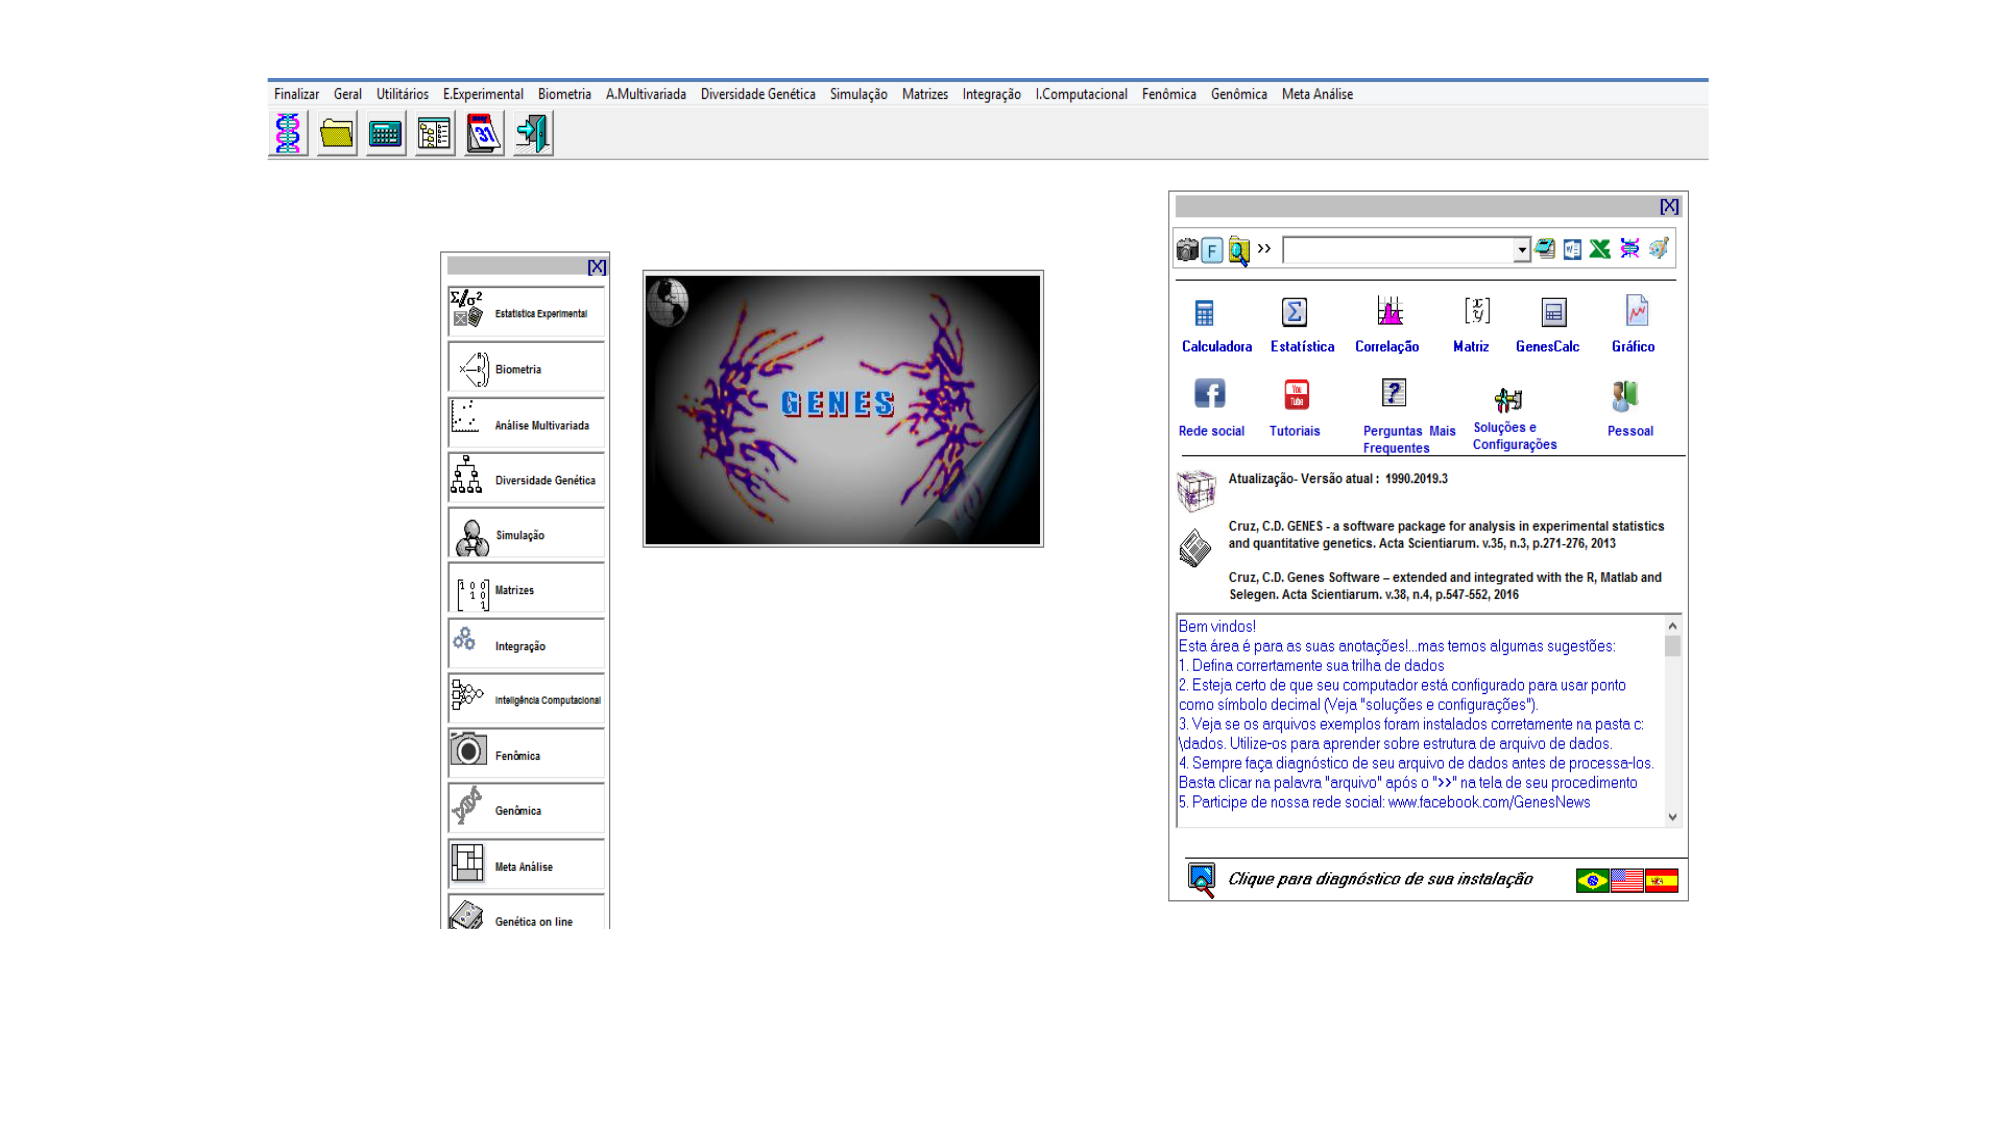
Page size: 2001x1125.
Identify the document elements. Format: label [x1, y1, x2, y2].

picture [267, 77, 1709, 929]
